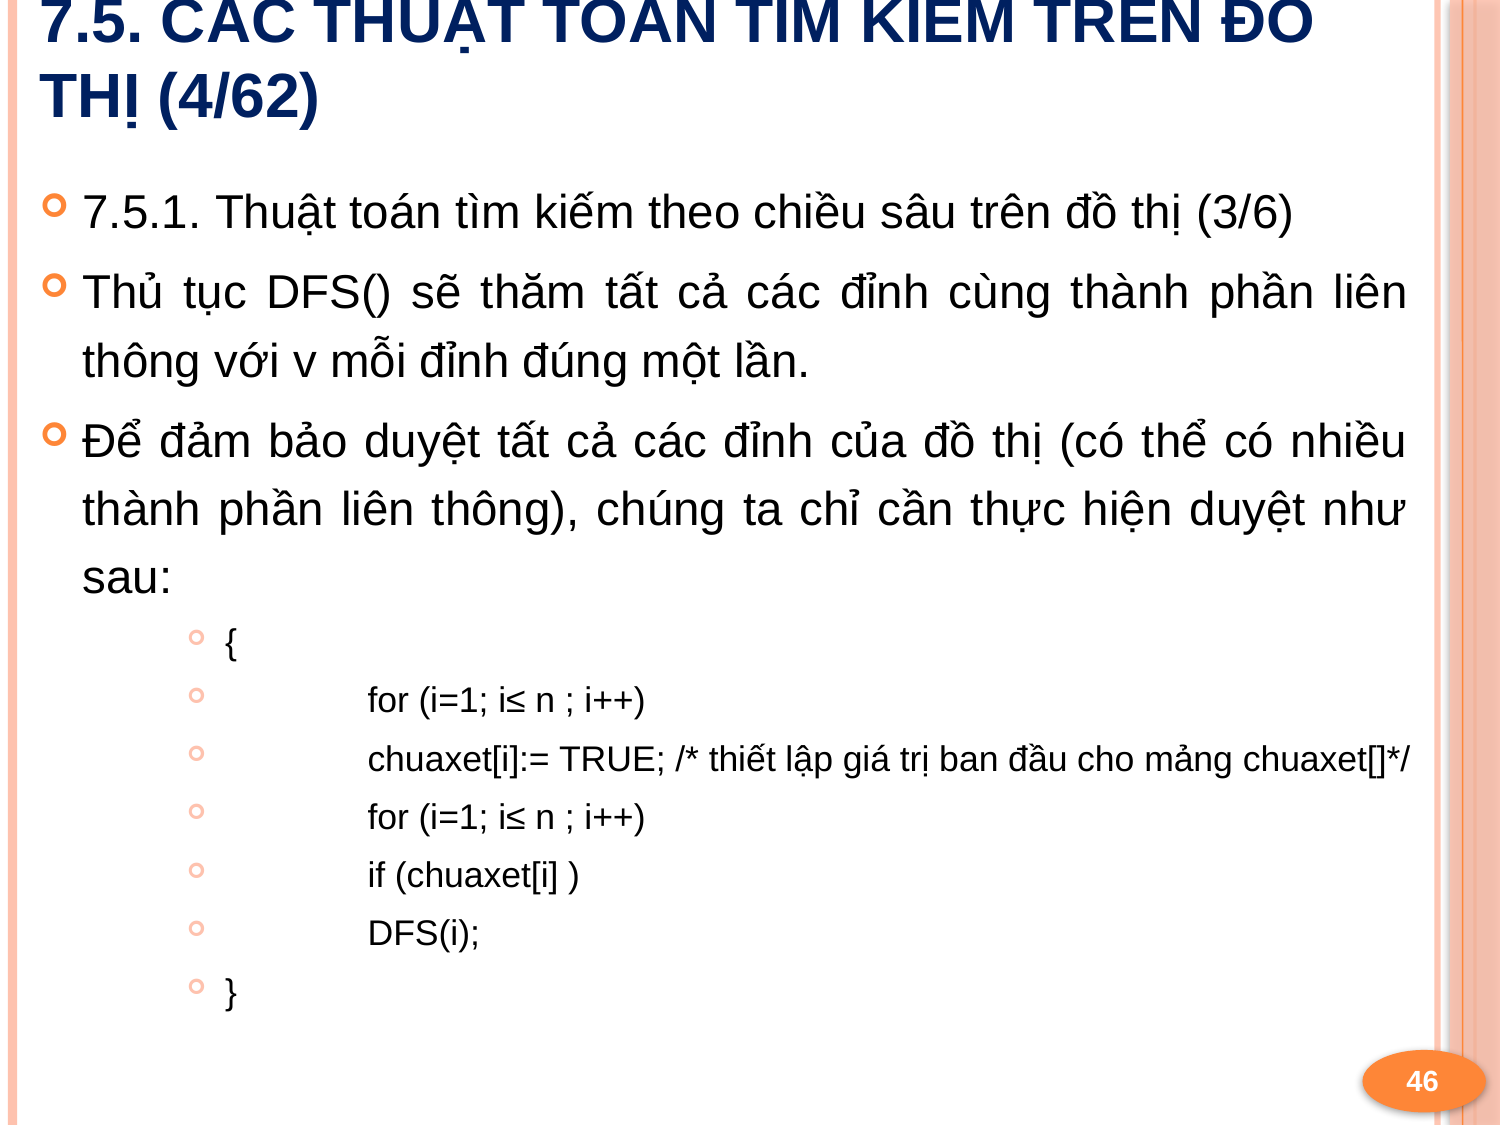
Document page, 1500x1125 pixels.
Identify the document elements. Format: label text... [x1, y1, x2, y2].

list 7.5.1. Thuật toán tìm kiếm theo chiều sâu trên đồ thị (3/6) Thủ tục DFS() sẽ thăm tất cả các đỉnh cùng thành phần liên thông với v mỗi đỉnh đúng một lần. Để đảm bảo duyệt tất cả các đỉnh của đồ thị (có thể có nhiều thành phần liên thông), chúng ta chỉ cần thực hiện duyệt như sau: { for (i=1; i≤ n ; i++) chuaxet[i]:= TRUE; /* thiết lập giá trị ban đầu cho mảng chuaxet[]*/ for (i=1; i≤ n ; i++) if (chuaxet[i] ) DFS(i); } [24, 162, 1425, 1062]
title 7.5. Các thuật toán tìm kiếm trên đồ thị (4/62) [24, 45, 1425, 138]
slide_number 46 [1350, 1036, 1496, 1122]
